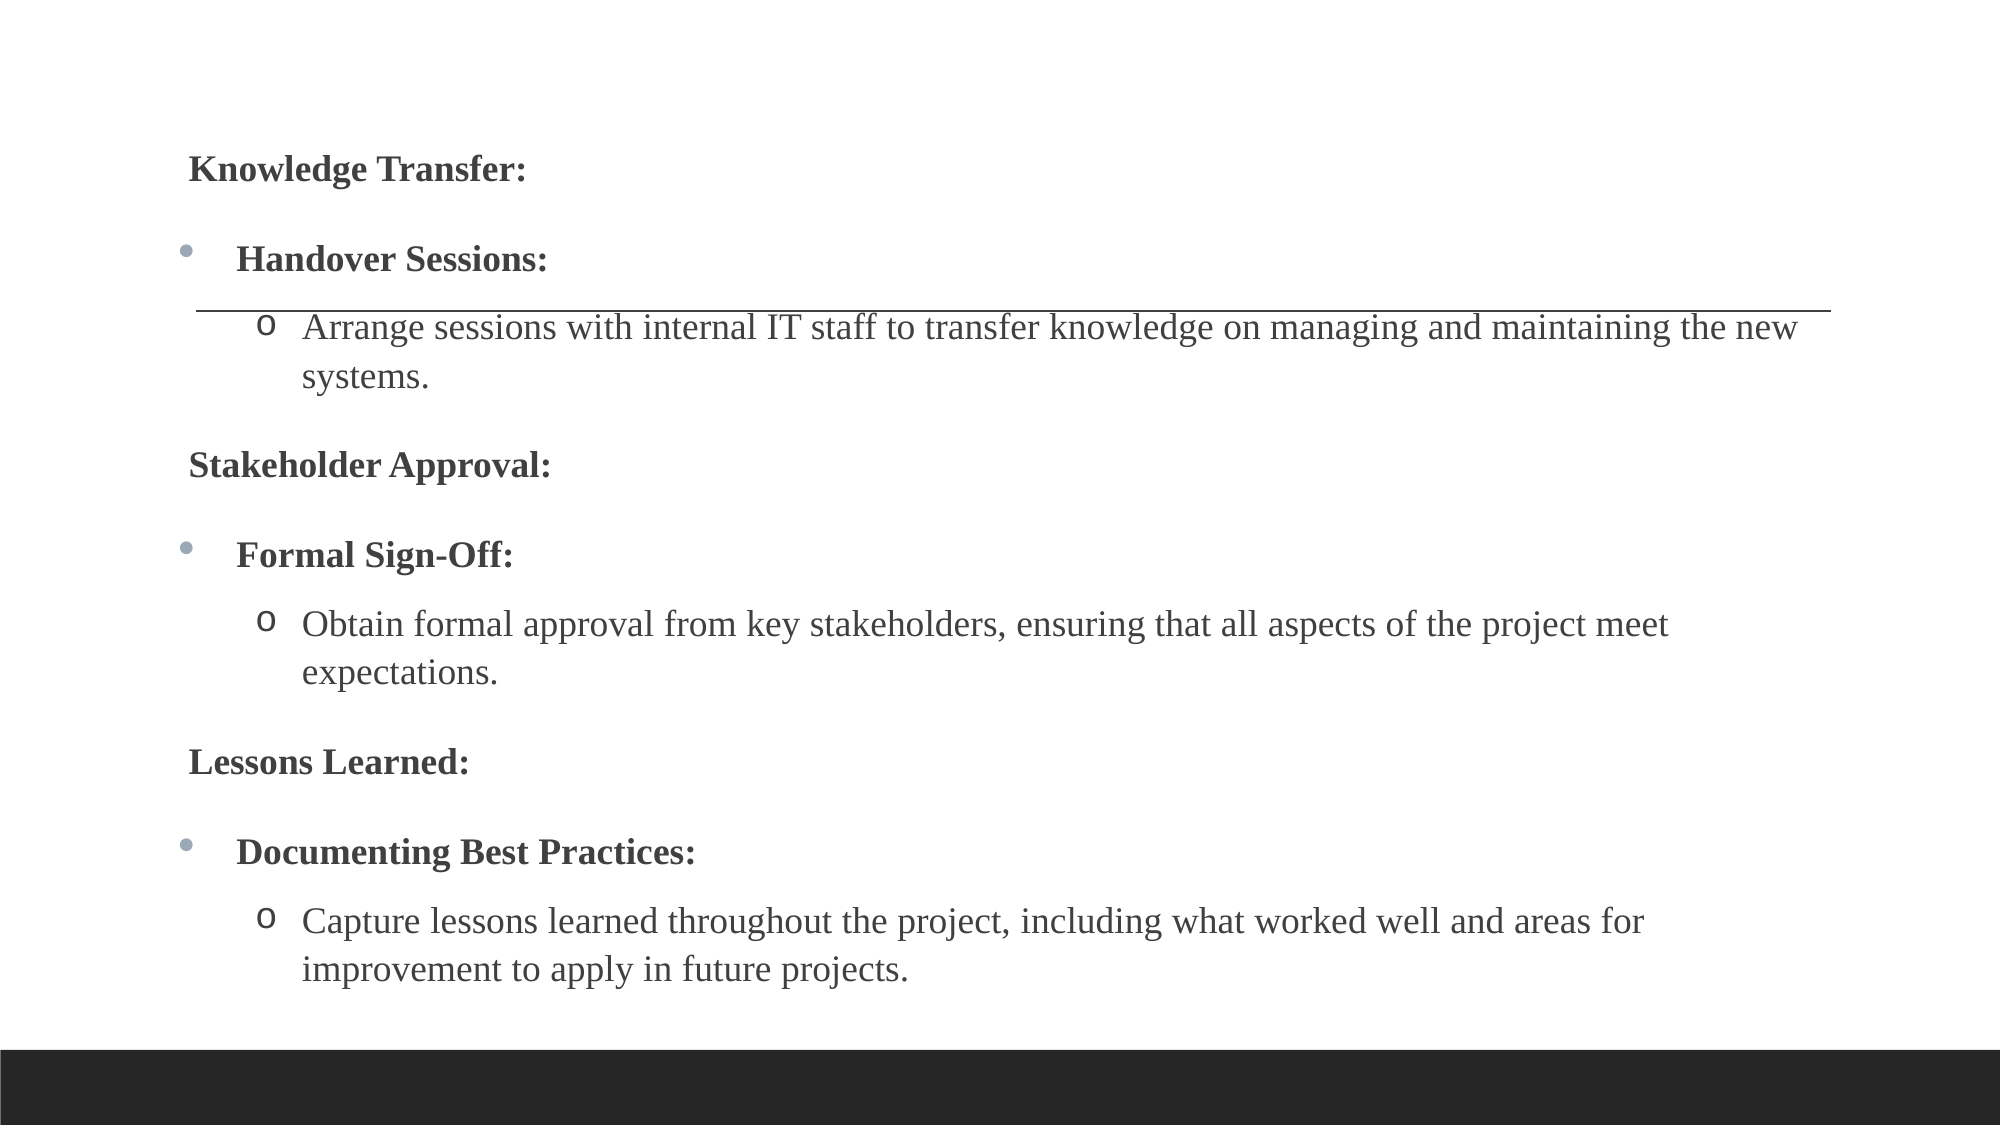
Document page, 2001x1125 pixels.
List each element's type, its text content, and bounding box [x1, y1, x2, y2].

list Knowledge Transfer: Handover Sessions: Arrange sessions with internal IT staff to transfer knowledge on managing and maintaining the new systems. Stakeholder Approval: Formal Sign-Off: Obtain formal approval from key stakeholders, ensuring that all aspects of the project meet expectations. Lessons Learned: Documenting Best Practices: Capture lessons learned throughout the project, including what worked well and areas for improvement to apply in future projects. [180, 133, 1830, 1099]
